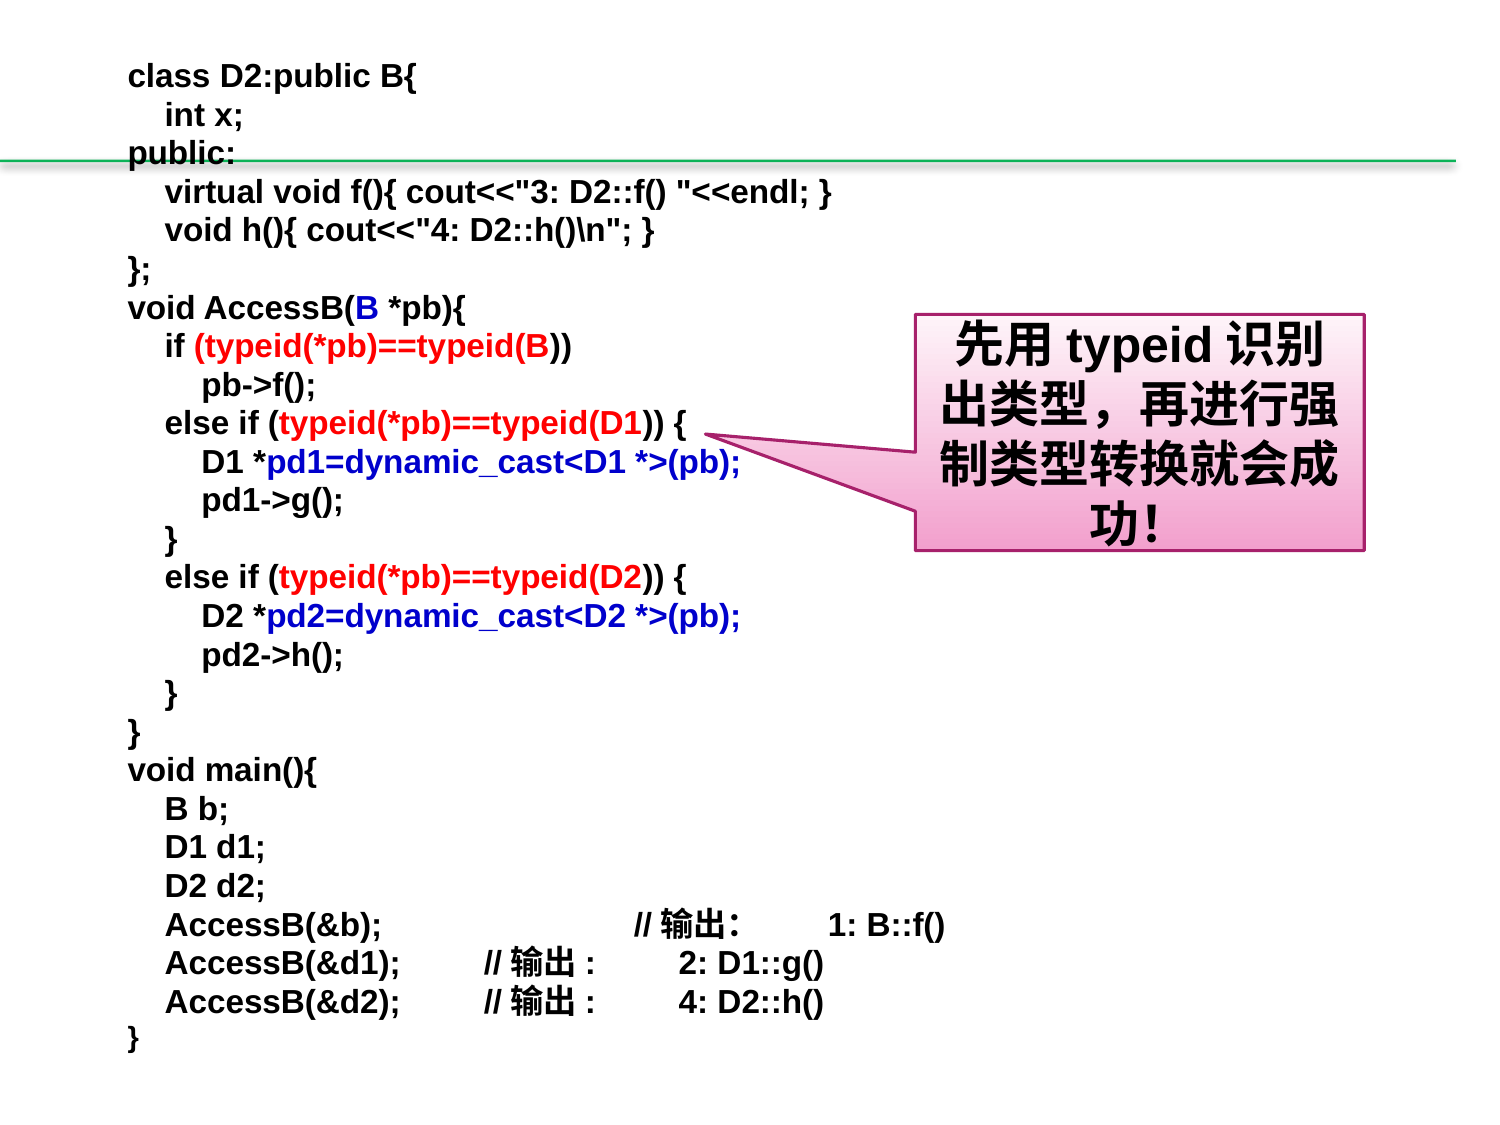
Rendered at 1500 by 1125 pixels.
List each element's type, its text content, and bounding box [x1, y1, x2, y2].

text_box 先用typeid识别出类型，再进行强制类型转换就会成功！ [703, 312, 1366, 553]
list class D2:public B{ int x; public: virtual void f(){ cout<<"3: D2::f() "<<endl; } void h(){ cout<<"4: D2::h()\n"; } }; void AccessB(B *pb){ if (typeid(*pb)==typeid(B)) pb->f(); else if (typeid(*pb)==typeid(D1)) { D1 *pd1=dynamic_cast<D1 *>(pb); pd1->g(); } else if (typeid(*pb)==typeid(D2)) { D2 *pd2=dynamic_cast<D2 *>(pb); pd2->h(); } } void main(){ B b; D1 d1; D2 d2; AccessB(&b); //输出： 1: B::f() AccessB(&d1); //输出: 2: D1::g() AccessB(&d2); //输出: 4: D2::h() } [112, 54, 1388, 1083]
